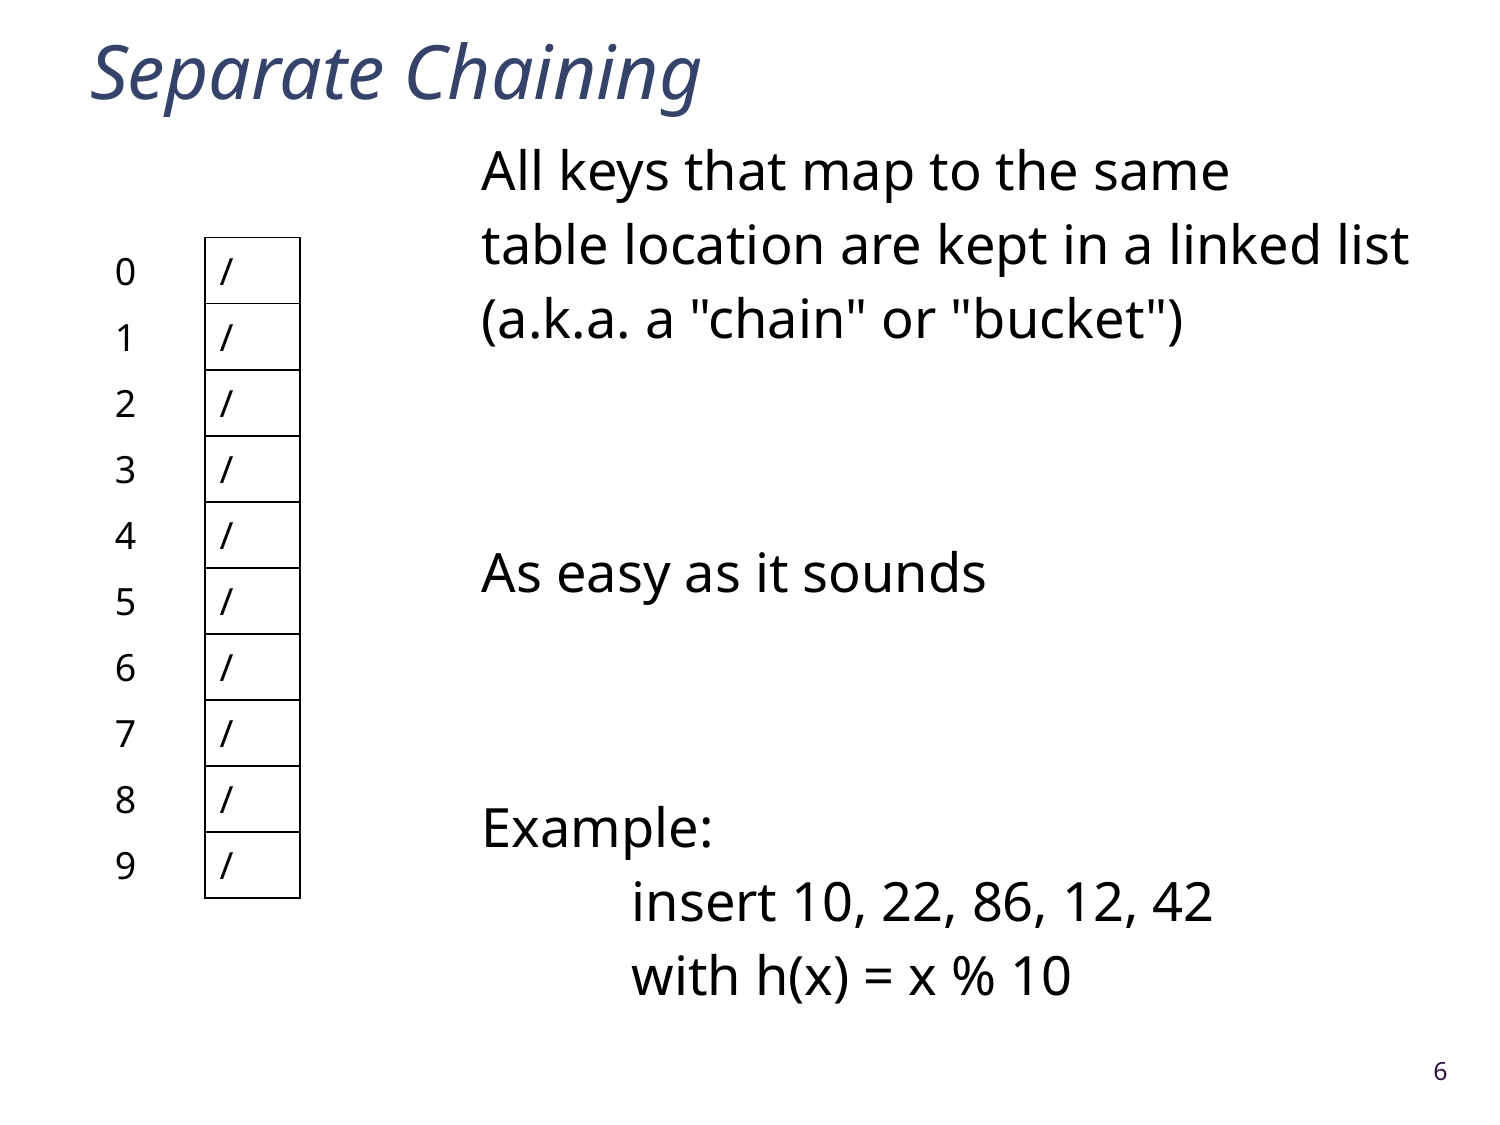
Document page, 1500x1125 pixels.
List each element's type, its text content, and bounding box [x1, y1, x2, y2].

title Separate Chaining [75, 24, 1463, 105]
table_cell 6 [100, 634, 204, 700]
table_cell / [206, 437, 299, 501]
table_cell 5 [100, 568, 204, 634]
table_cell / [206, 833, 299, 897]
table_cell 3 [100, 436, 204, 502]
table_cell / [206, 701, 299, 765]
table_cell / [206, 635, 299, 699]
table_cell / [206, 304, 299, 369]
table_header 0 [100, 238, 204, 304]
table_cell 9 [100, 832, 204, 898]
list All keys that map to the same table location are kept in a linked list (a.k.a. a "chain" or "bucket") As easy as it sounds Example: insert 10, 22, 86, 12, 42 with h(x) = x % 10 [466, 125, 1463, 1025]
table_cell 8 [100, 766, 204, 832]
table_cell / [206, 569, 299, 633]
table_cell / [206, 371, 299, 435]
table_cell 4 [100, 502, 204, 568]
table_cell 7 [100, 700, 204, 766]
table_cell 2 [100, 370, 204, 436]
slide_number 6 [1333, 1042, 1463, 1103]
table_cell / [206, 767, 299, 831]
table_cell / [206, 503, 299, 567]
table_header / [206, 238, 299, 303]
table_cell 1 [100, 304, 204, 370]
